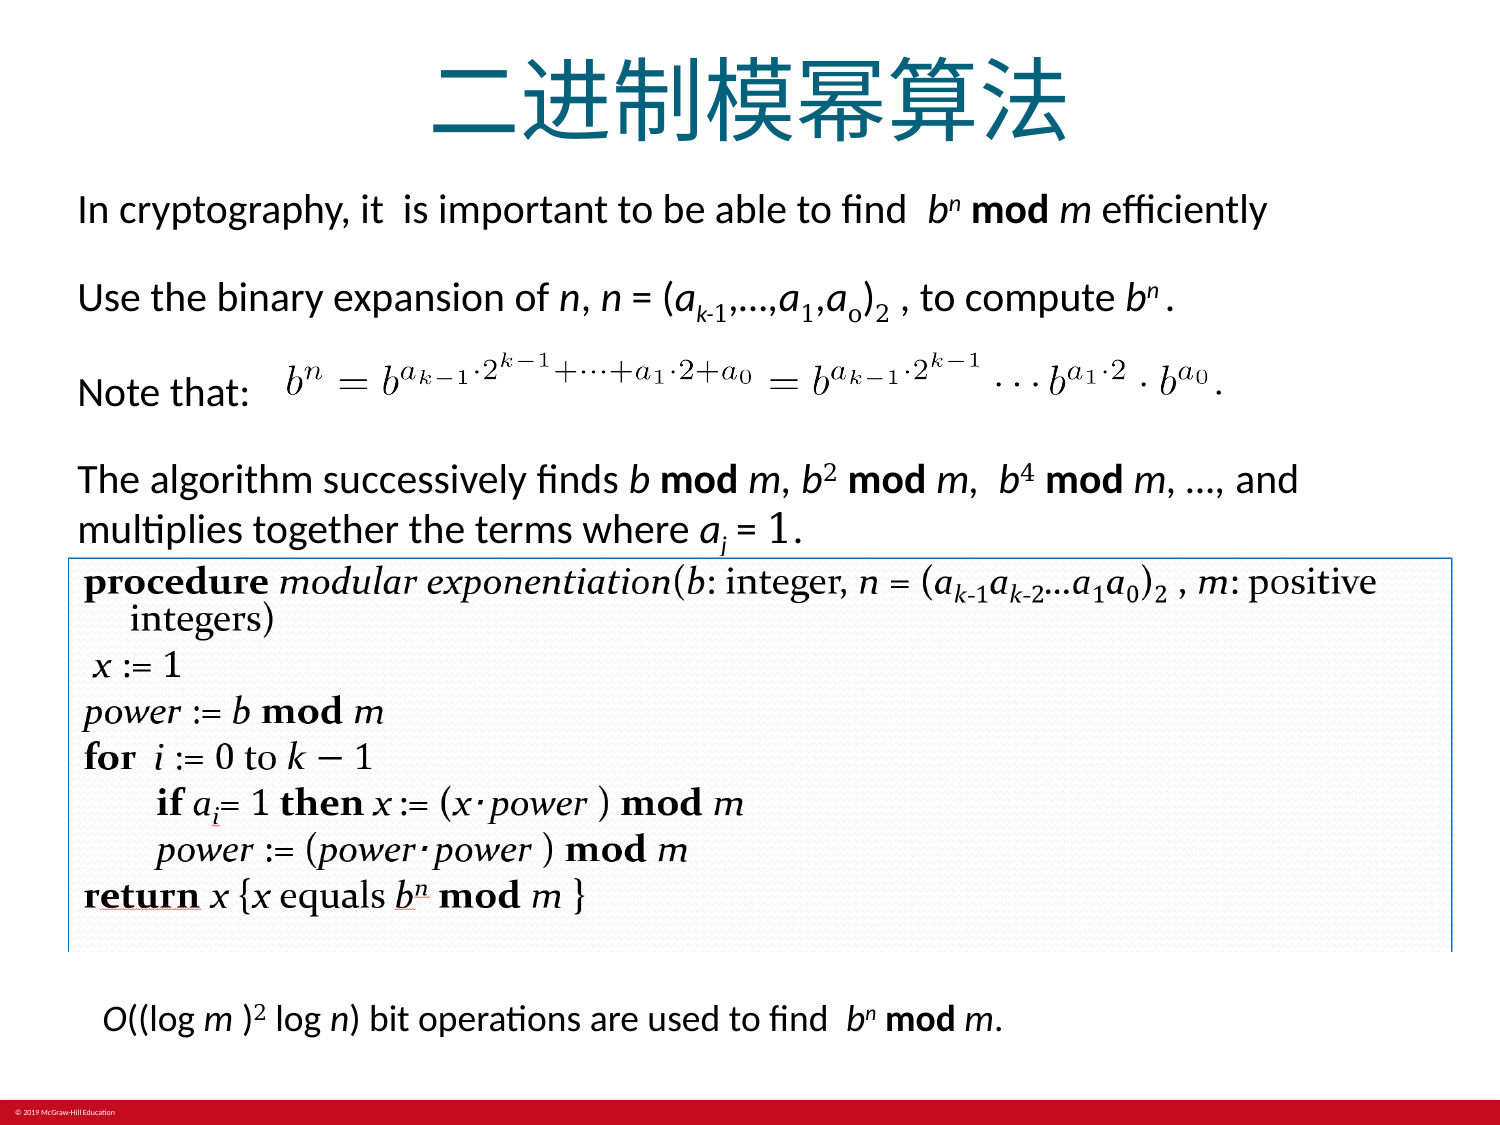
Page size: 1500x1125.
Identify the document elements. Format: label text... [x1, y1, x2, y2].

picture [67, 555, 1456, 953]
list In cryptography, it is important to be able to find bn mod m efficiently Use the binary expansion of n, n = (ak-1,…,a1,ao)2 , to compute bn . Note that: The algorithm successively finds b mod m, b2 mod m, b4 mod m, …, and multiplies together the terms where aj = 1. [62, 174, 1488, 1038]
picture [287, 352, 1221, 396]
title 二进制模幂算法 [0, 0, 1500, 195]
text_box O((log m )2 log n) bit operations are used to find bn mod m. [12, 986, 1459, 1047]
